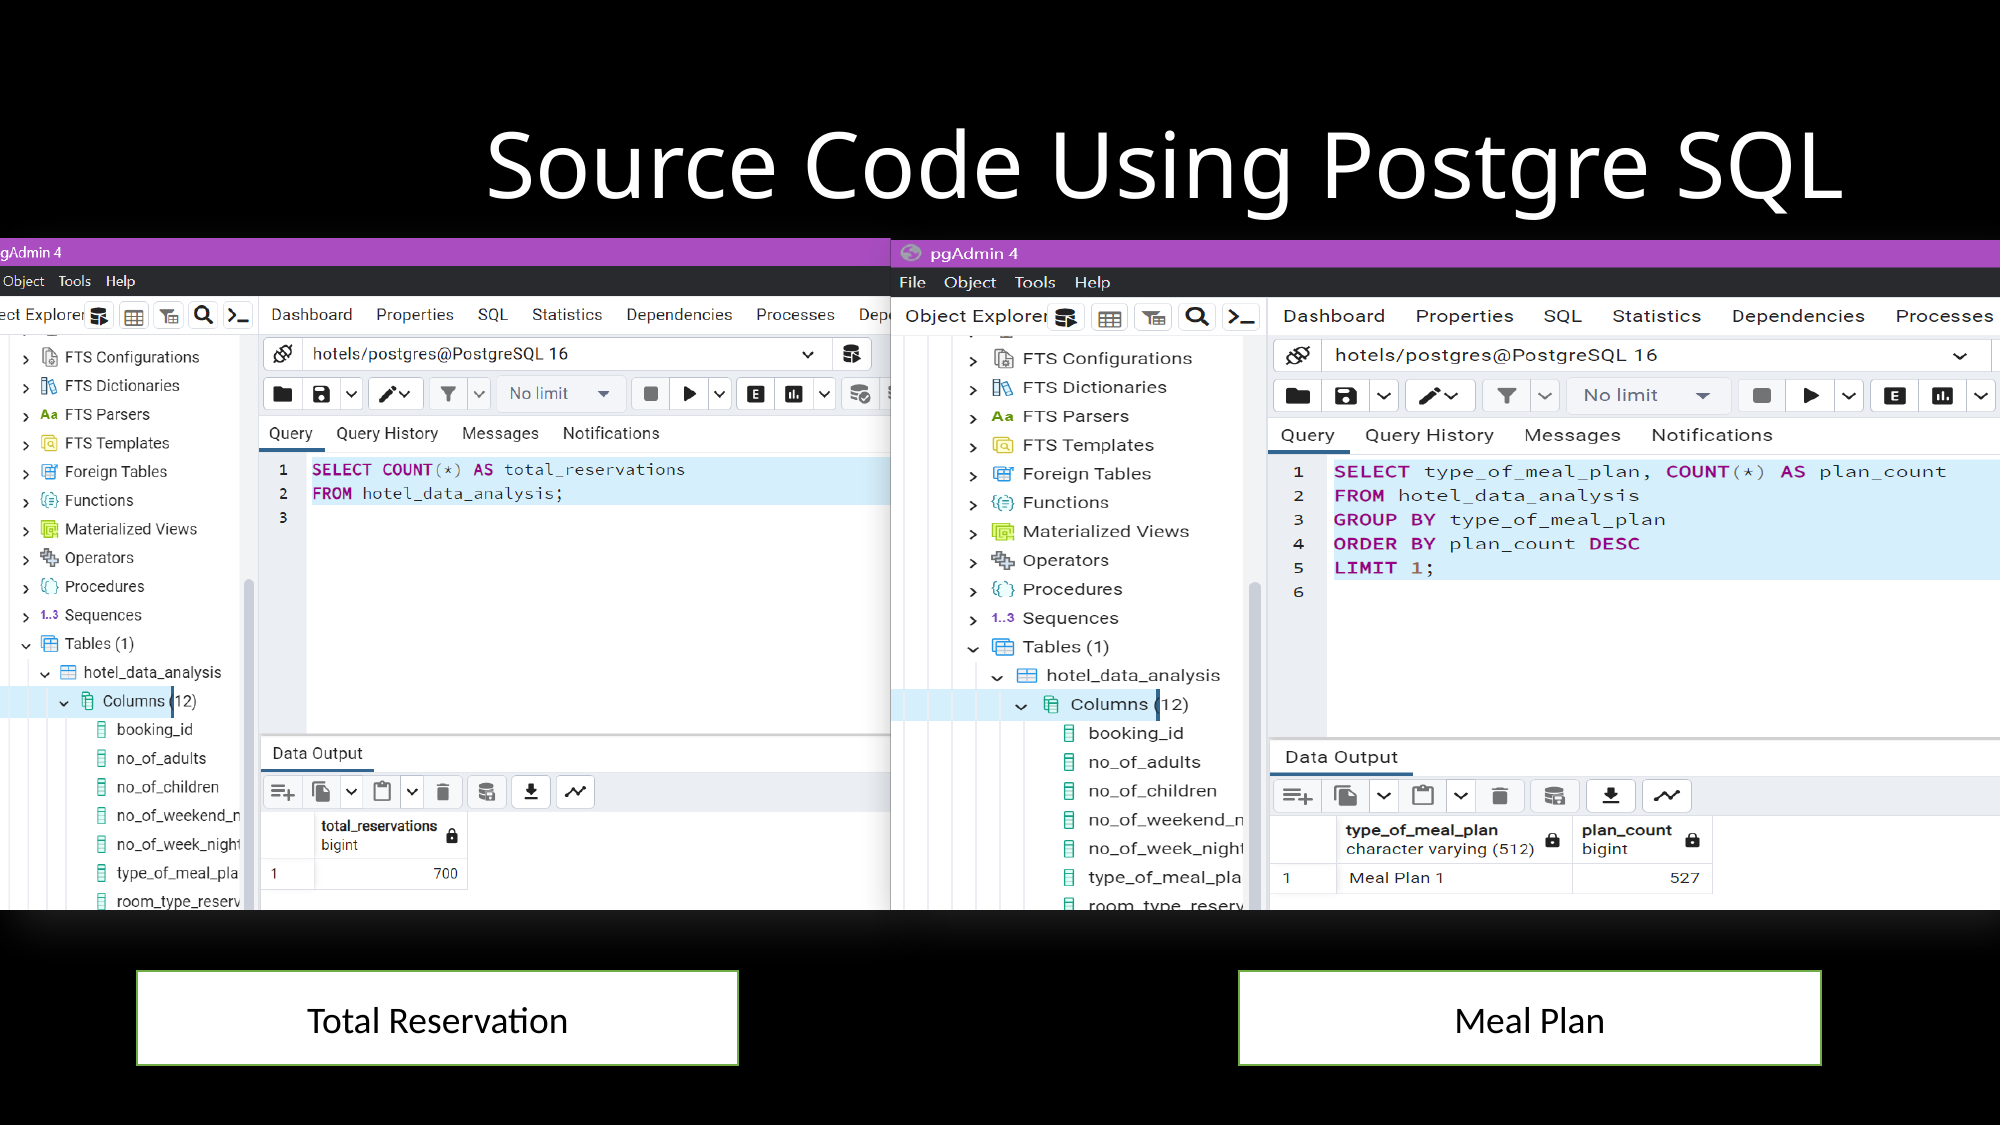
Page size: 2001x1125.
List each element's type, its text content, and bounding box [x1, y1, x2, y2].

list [0, 198, 891, 910]
text_box Total Reservation [136, 970, 739, 1066]
title Source Code Using Postgre SQL [137, 59, 1863, 223]
picture [890, 239, 2000, 910]
text_box Meal Plan [1238, 970, 1822, 1066]
